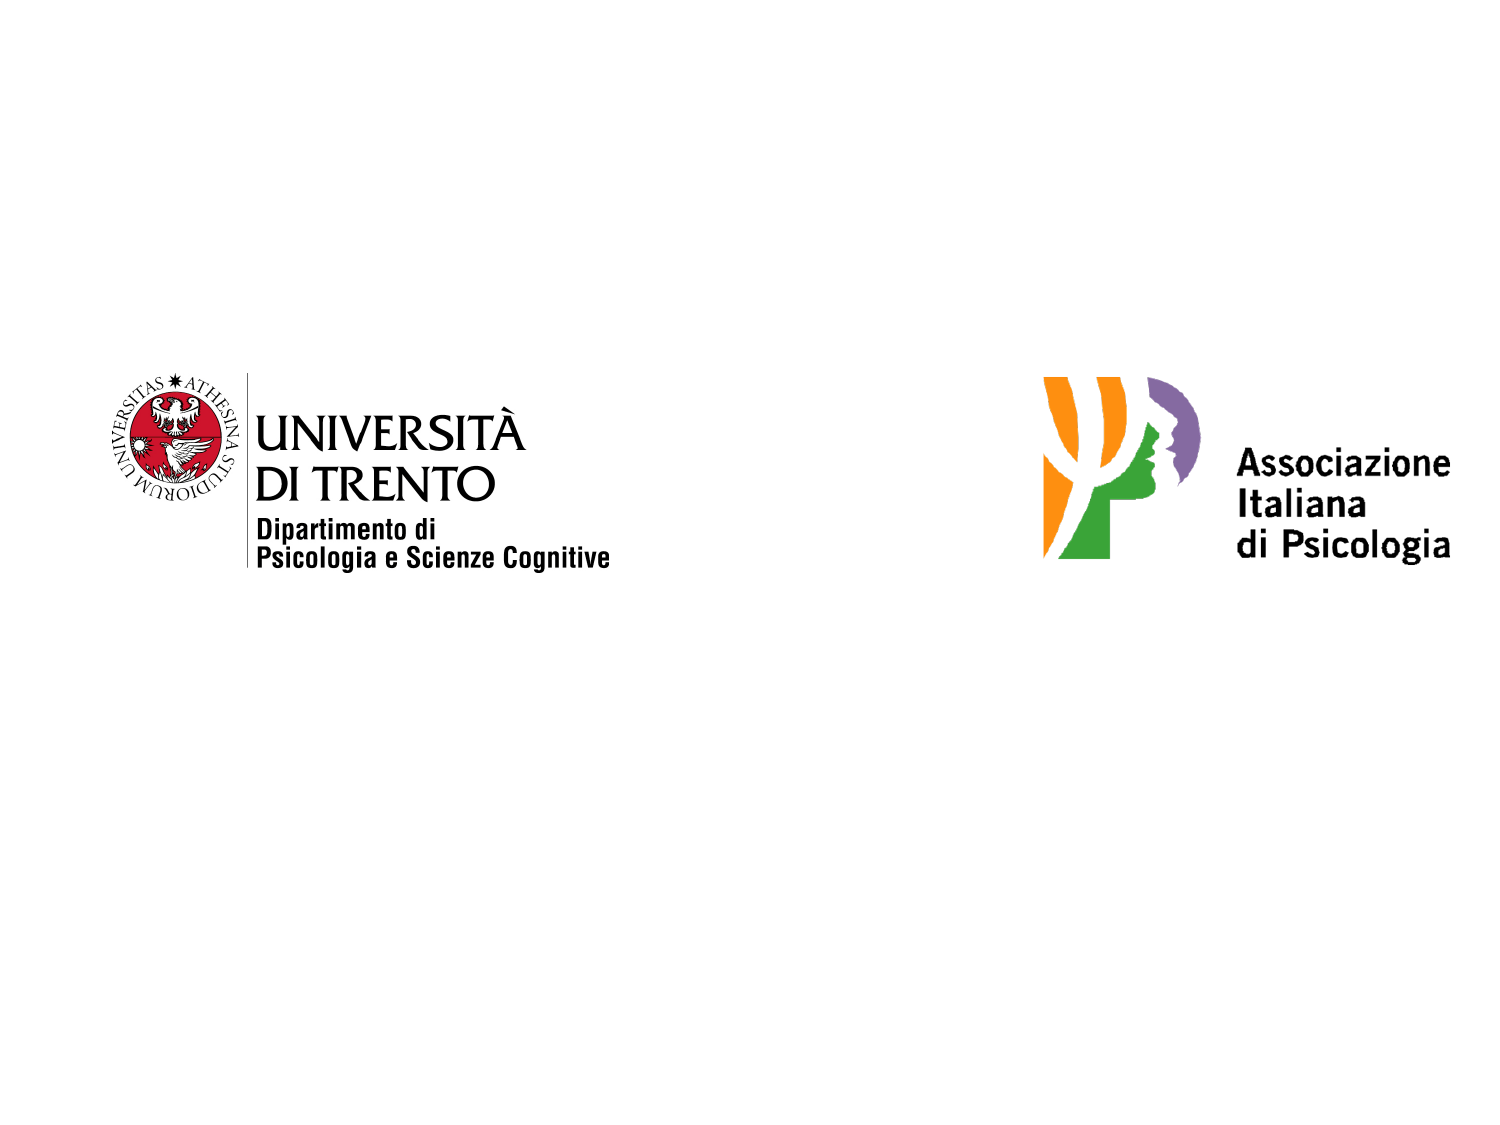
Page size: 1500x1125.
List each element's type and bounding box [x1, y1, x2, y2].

picture [111, 373, 609, 573]
picture [1039, 373, 1454, 568]
